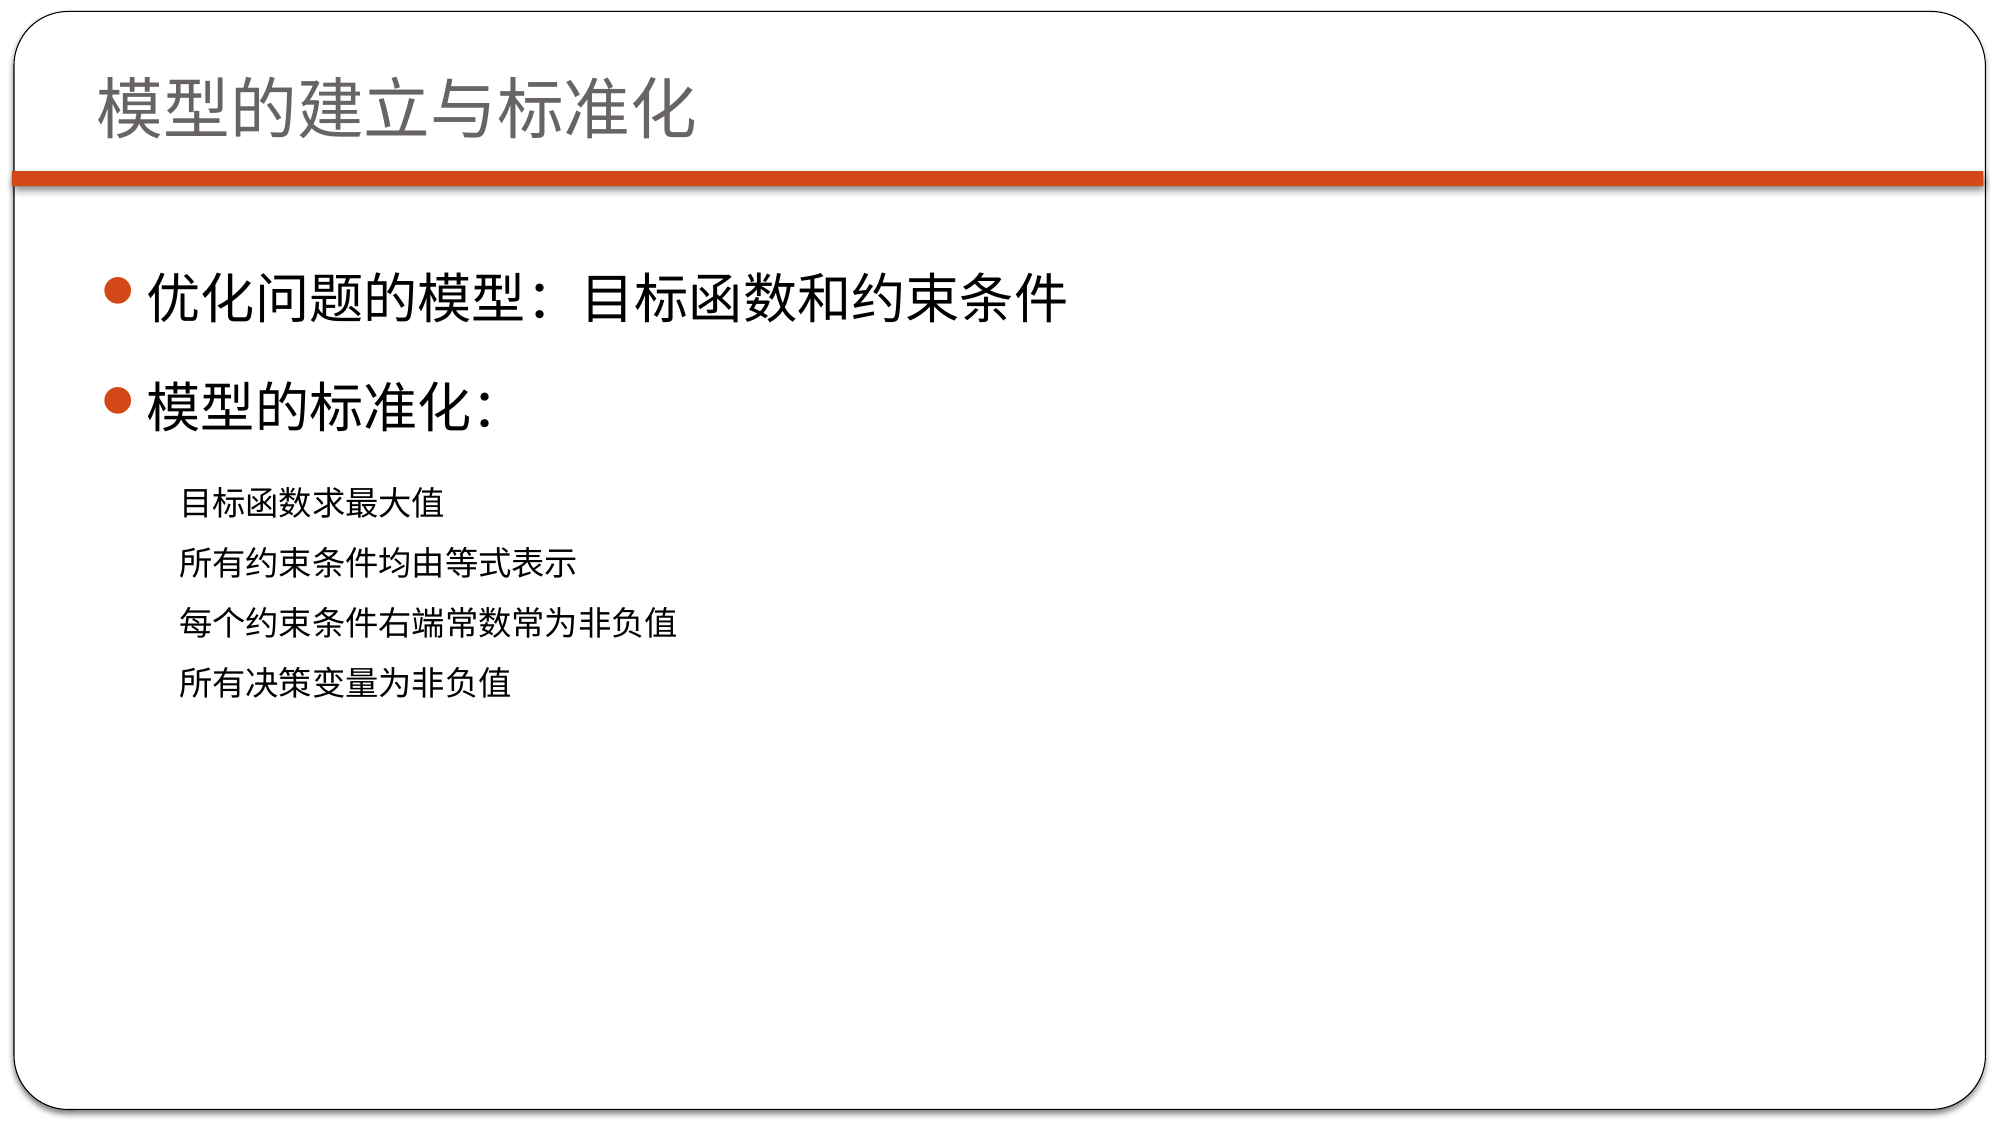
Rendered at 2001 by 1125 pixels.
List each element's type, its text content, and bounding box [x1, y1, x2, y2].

title 模型的建立与标准化 [82, 35, 1782, 163]
list 优化问题的模型：目标函数和约束条件 模型的标准化： [85, 224, 1874, 1013]
text_box 目标函数求最大值 所有约束条件均由等式表示 每个约束条件右端常数常为非负值 所有决策变量为非负值 [164, 455, 694, 710]
